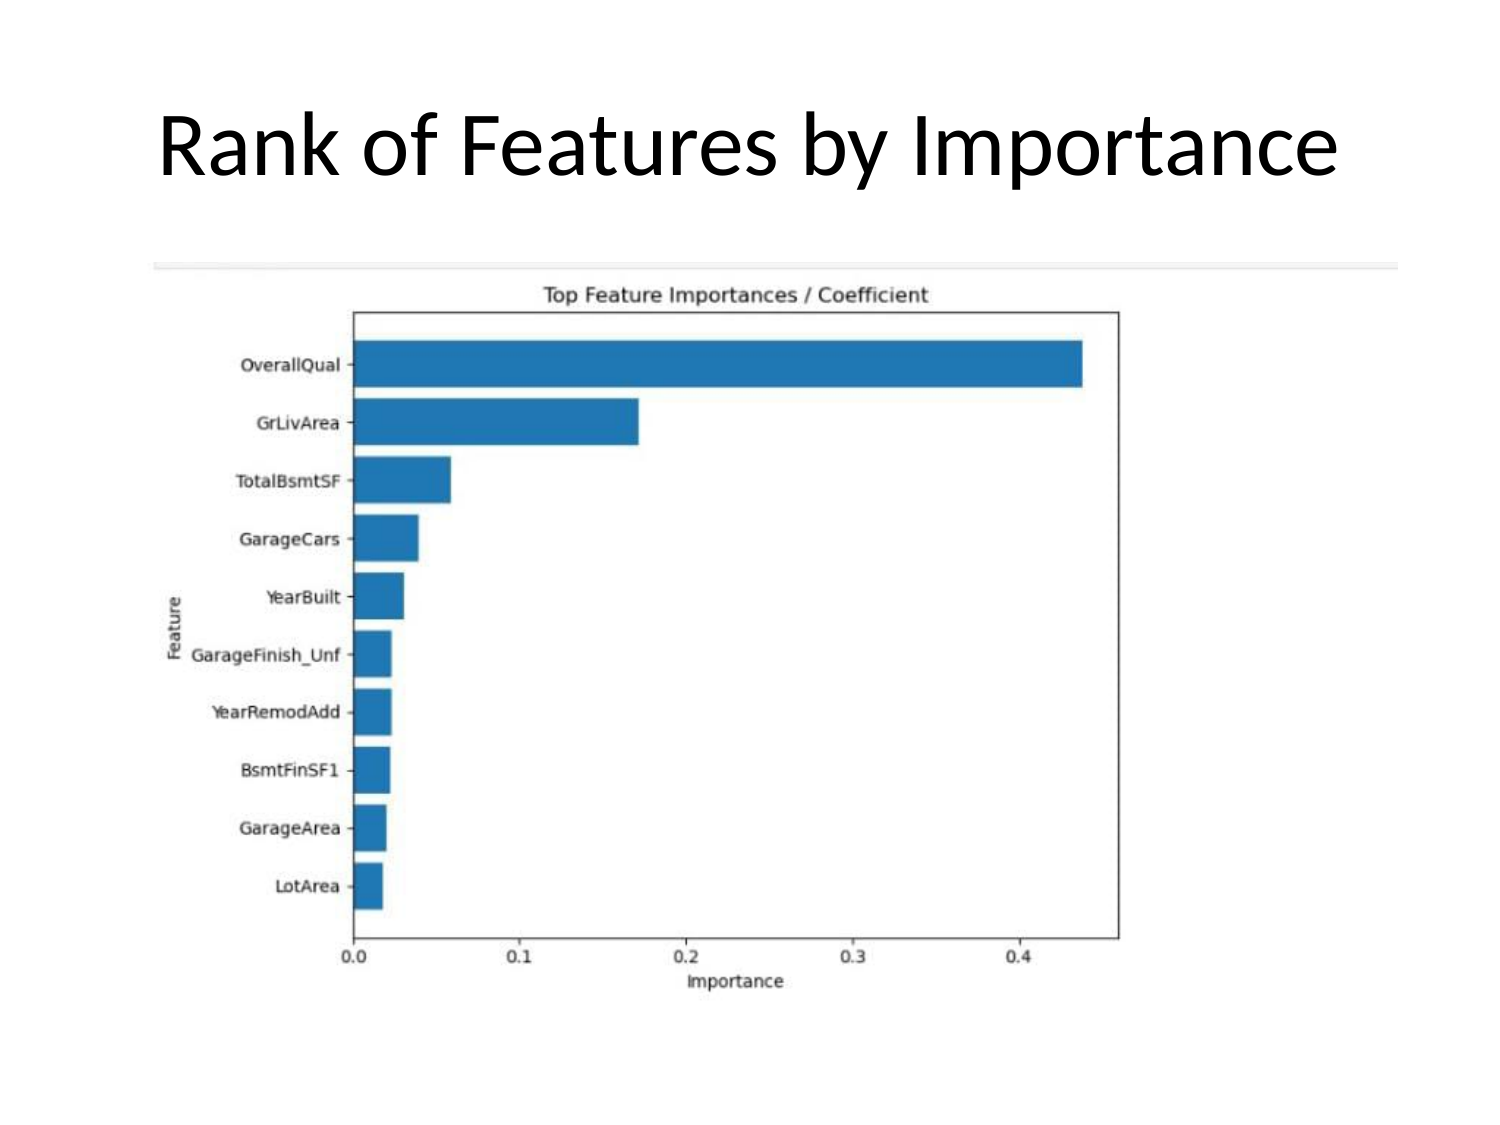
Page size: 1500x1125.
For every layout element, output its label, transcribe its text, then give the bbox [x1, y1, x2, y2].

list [101, 262, 1399, 1006]
title Rank of Features by Importance [75, 45, 1425, 233]
